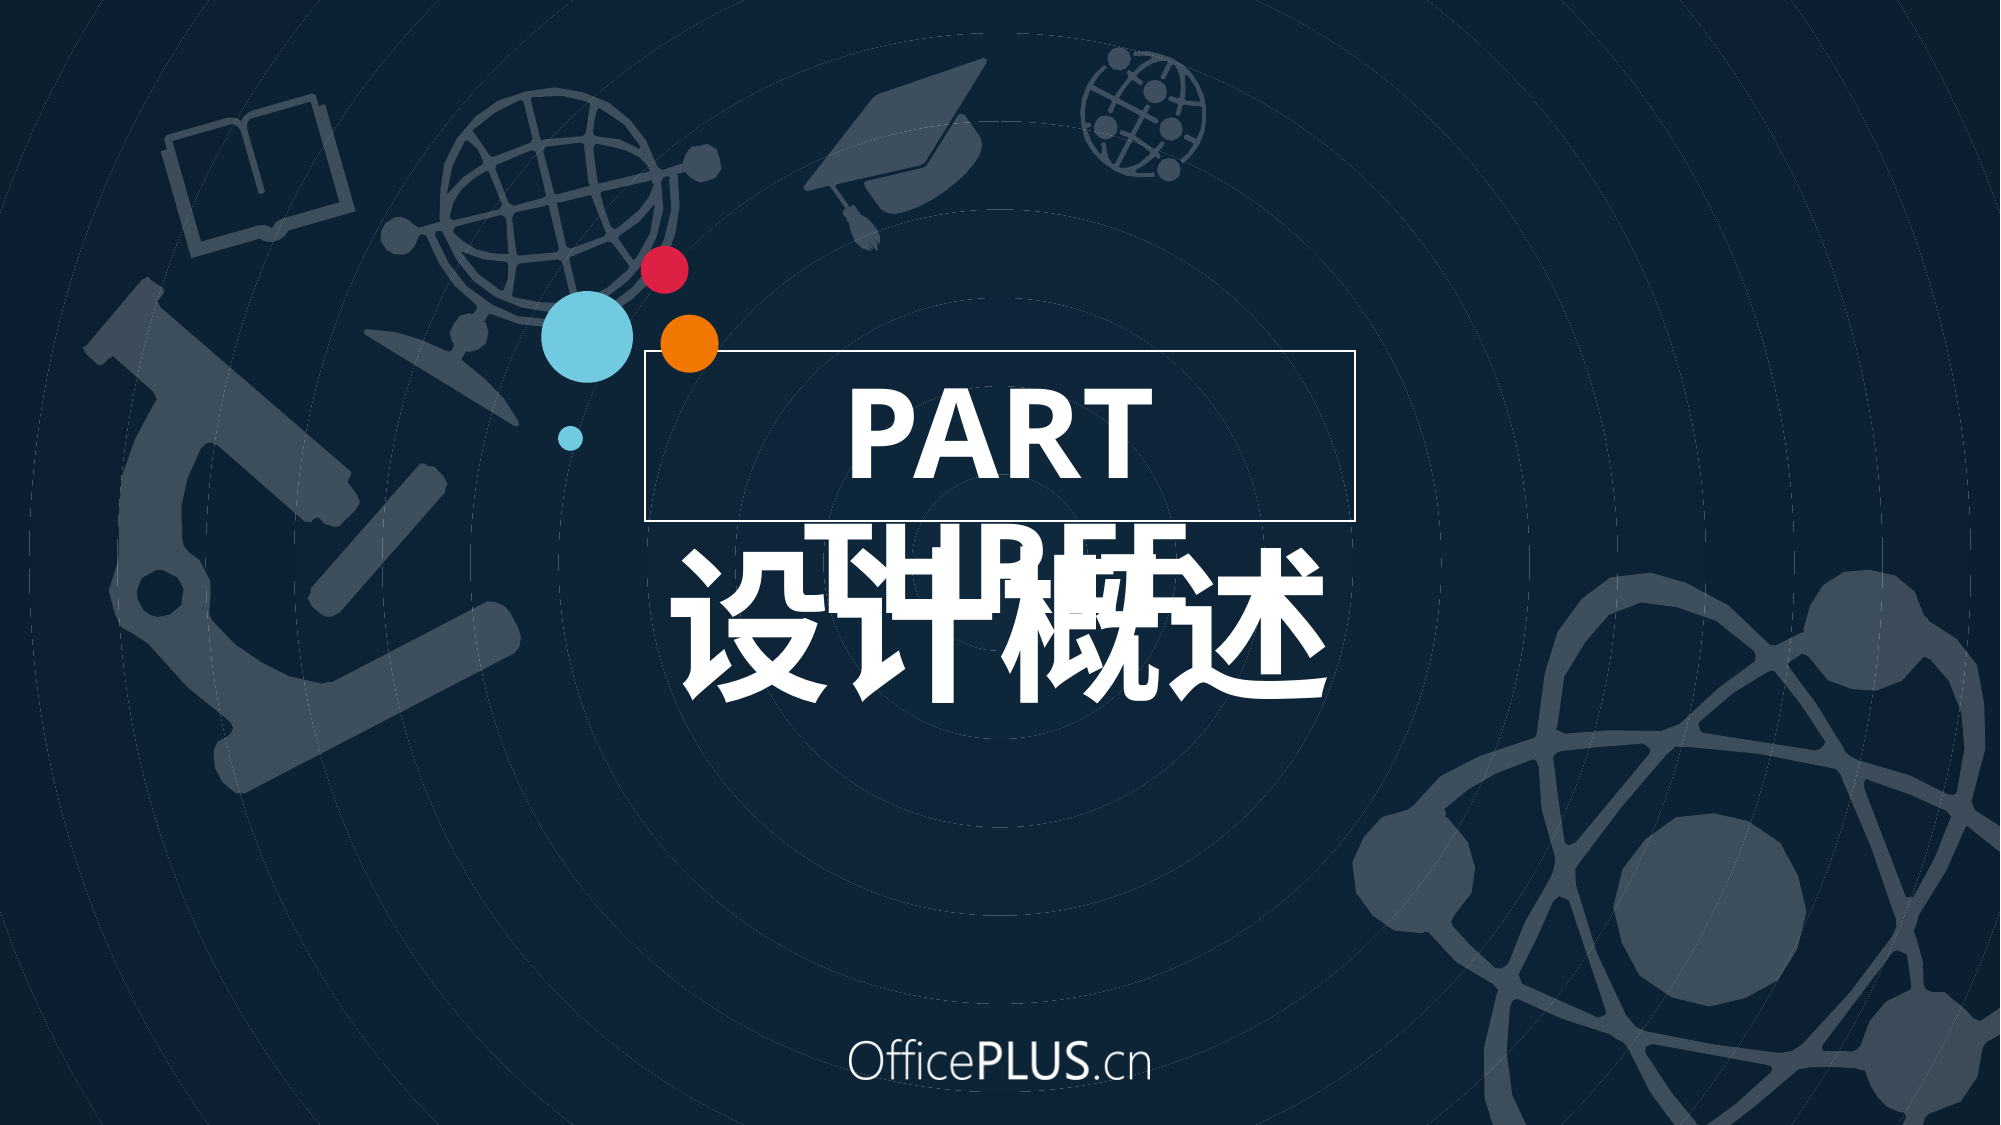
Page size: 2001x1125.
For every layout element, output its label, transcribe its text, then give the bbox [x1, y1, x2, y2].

picture [849, 1039, 1150, 1080]
list PART THREE [644, 362, 1352, 515]
list 设计概述 [644, 536, 1353, 734]
